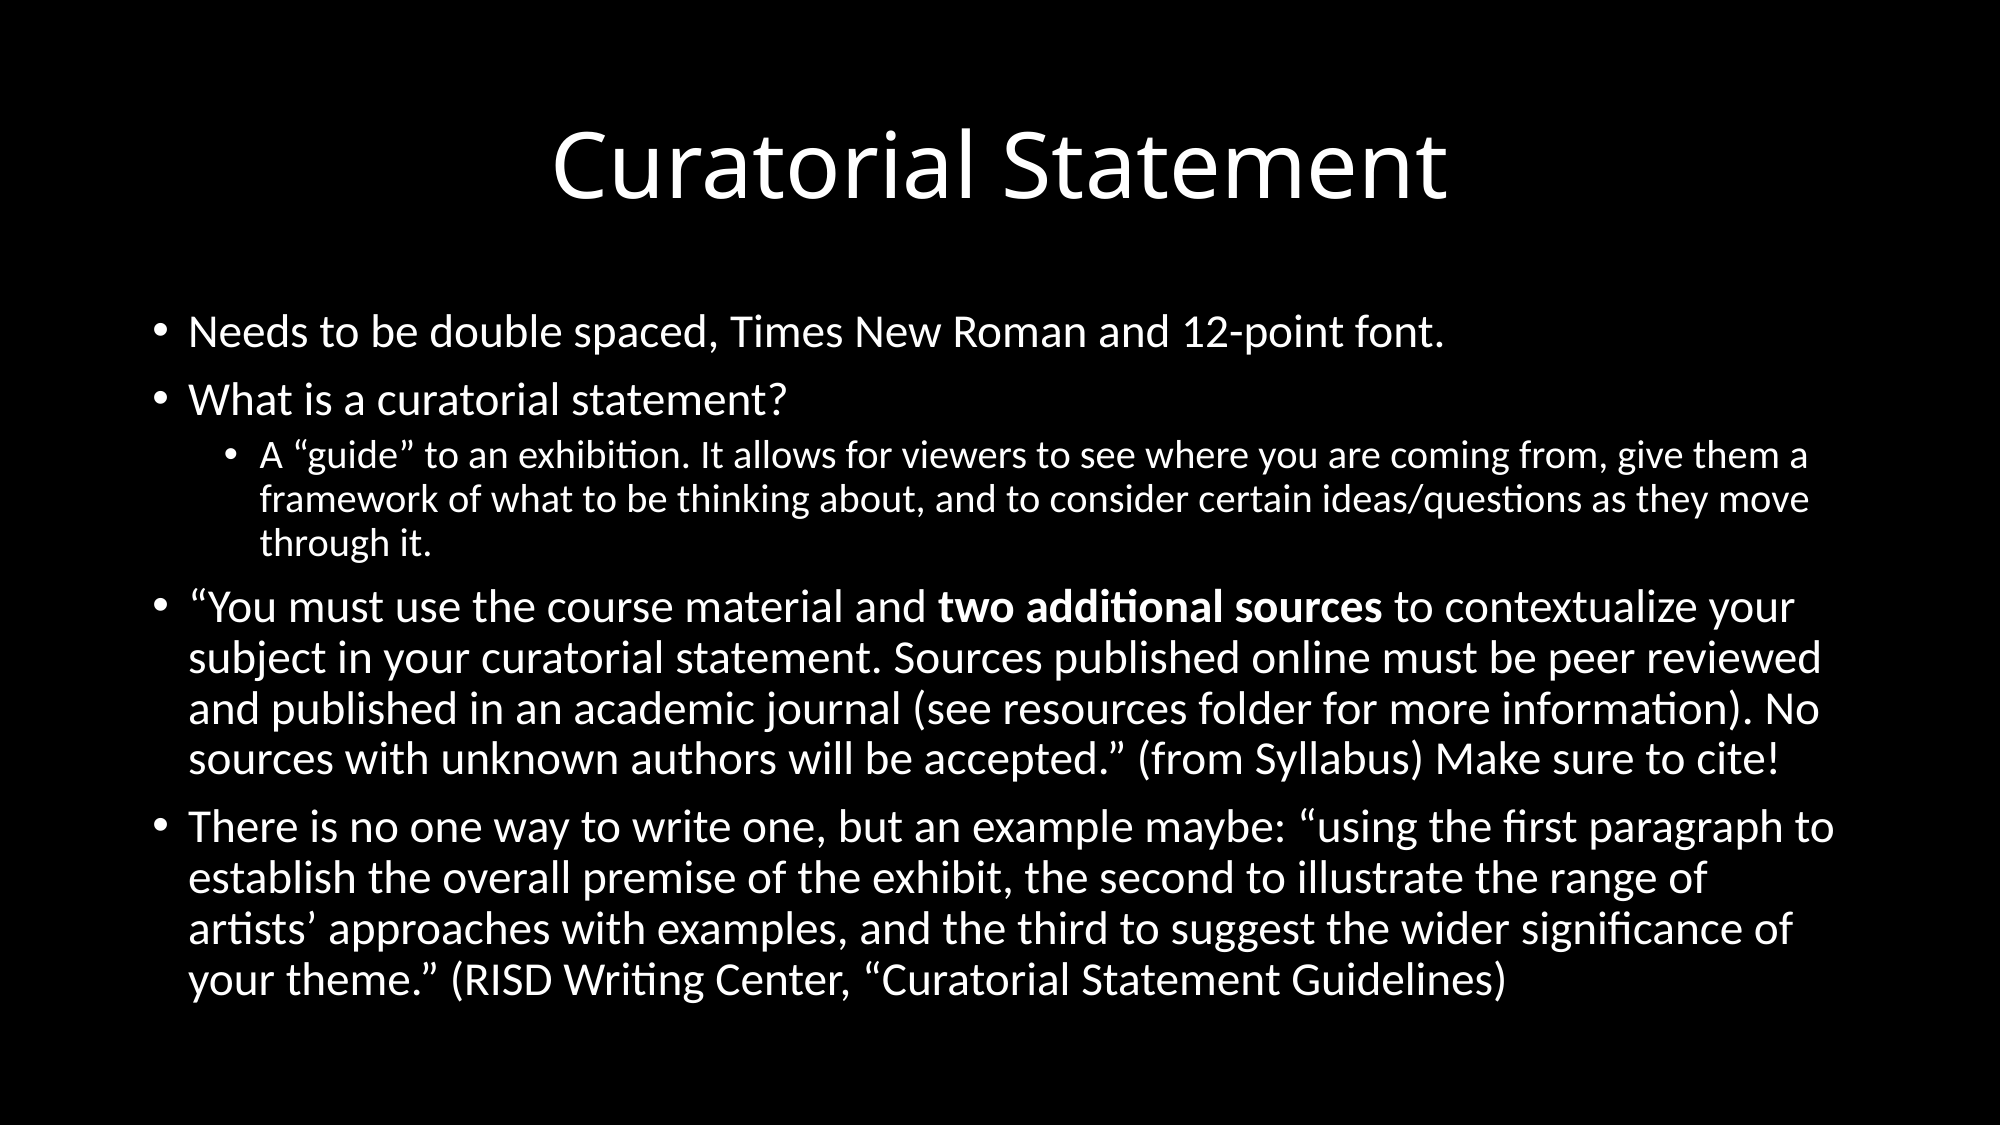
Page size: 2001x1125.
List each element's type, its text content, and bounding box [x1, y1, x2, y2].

title Curatorial Statement [137, 59, 1863, 278]
list Needs to be double spaced, Times New Roman and 12-point font. What is a curatorial statement? A “guide” to an exhibition. It allows for viewers to see where you are coming from, give them a framework of what to be thinking about, and to consider certain ideas/questions as they move through it. “You must use the course material and two additional sources to contextualize your subject in your curatorial statement. Sources published online must be peer reviewed and published in an academic journal (see resources folder for more information). No sources with unknown authors will be accepted.” (from Syllabus) Make sure to cite! There is no one way to write one, but an example maybe: “using the first paragraph to establish the overall premise of the exhibit, the second to illustrate the range of artists’ approaches with examples, and the third to suggest the wider significance of your theme.” (RISD Writing Center, “Curatorial Statement Guidelines) [137, 299, 1863, 1014]
